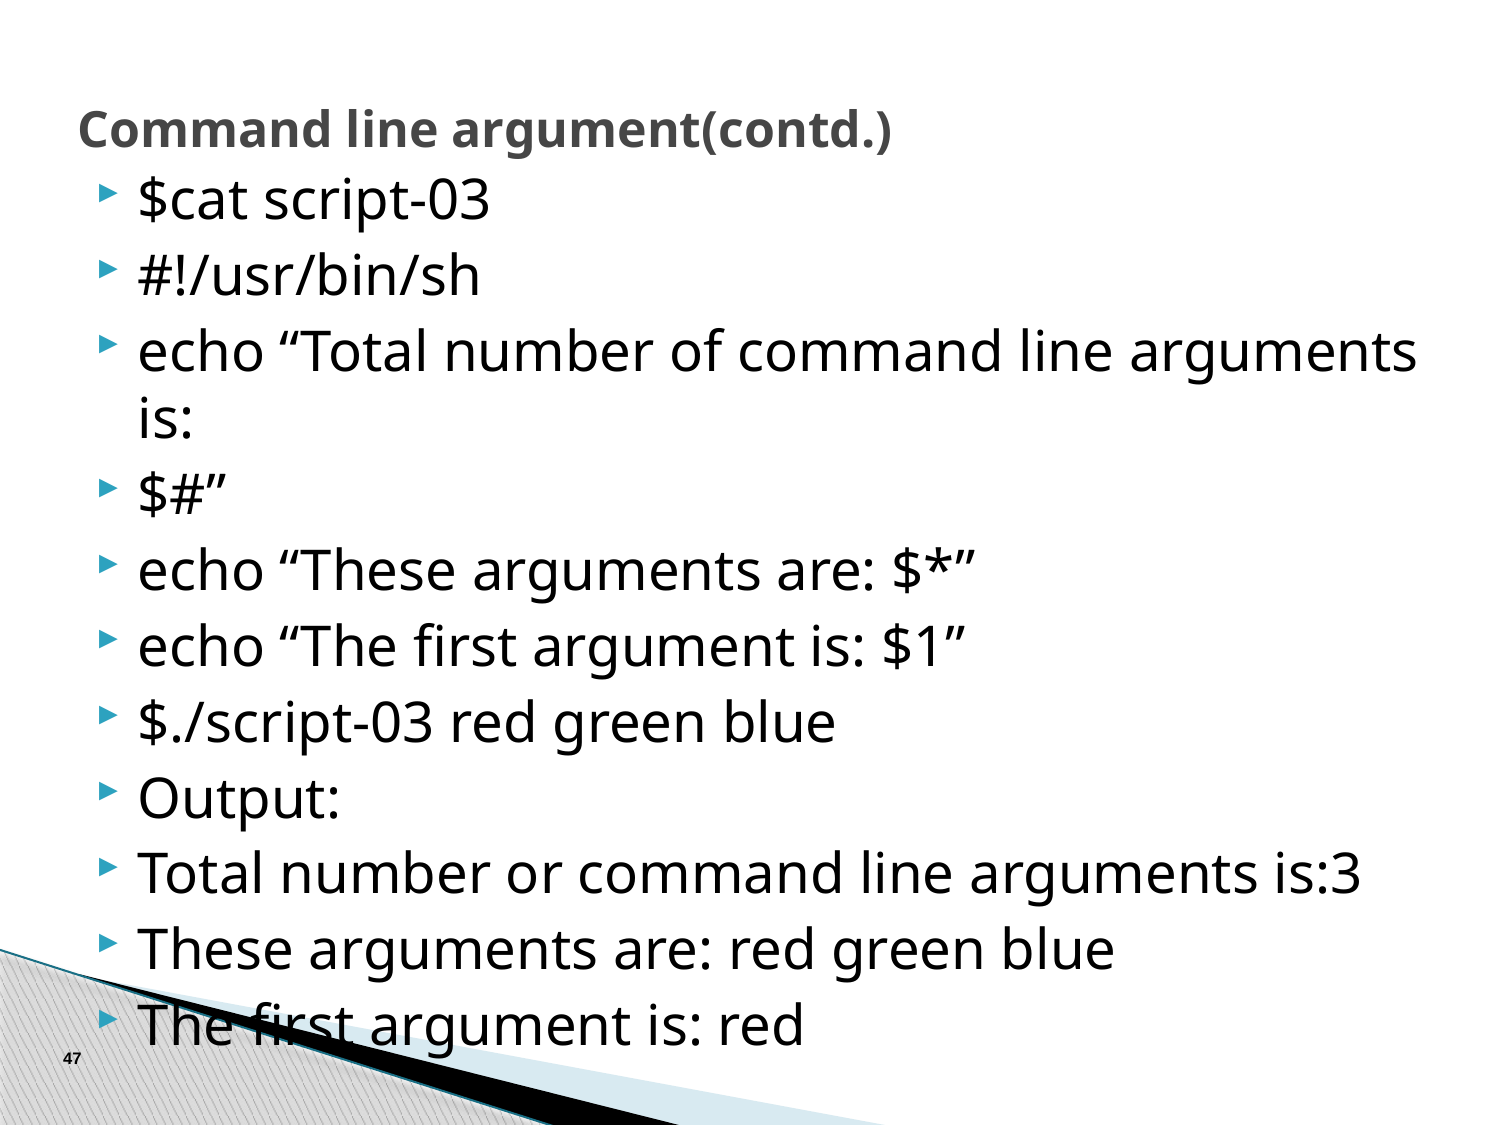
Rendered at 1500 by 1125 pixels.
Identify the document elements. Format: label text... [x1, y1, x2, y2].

slide_number 47 [63, 1047, 101, 1068]
list $cat script-03 #!/usr/bin/sh echo “Total number of command line arguments is: $#” echo “These arguments are: $*” echo “The first argument is: $1” $./script-03 red green blue Output: Total number or command line arguments is:3 These arguments are: red green blue The first argument is: red [63, 156, 1444, 1002]
title Command line argument(contd.) [63, 60, 1444, 156]
